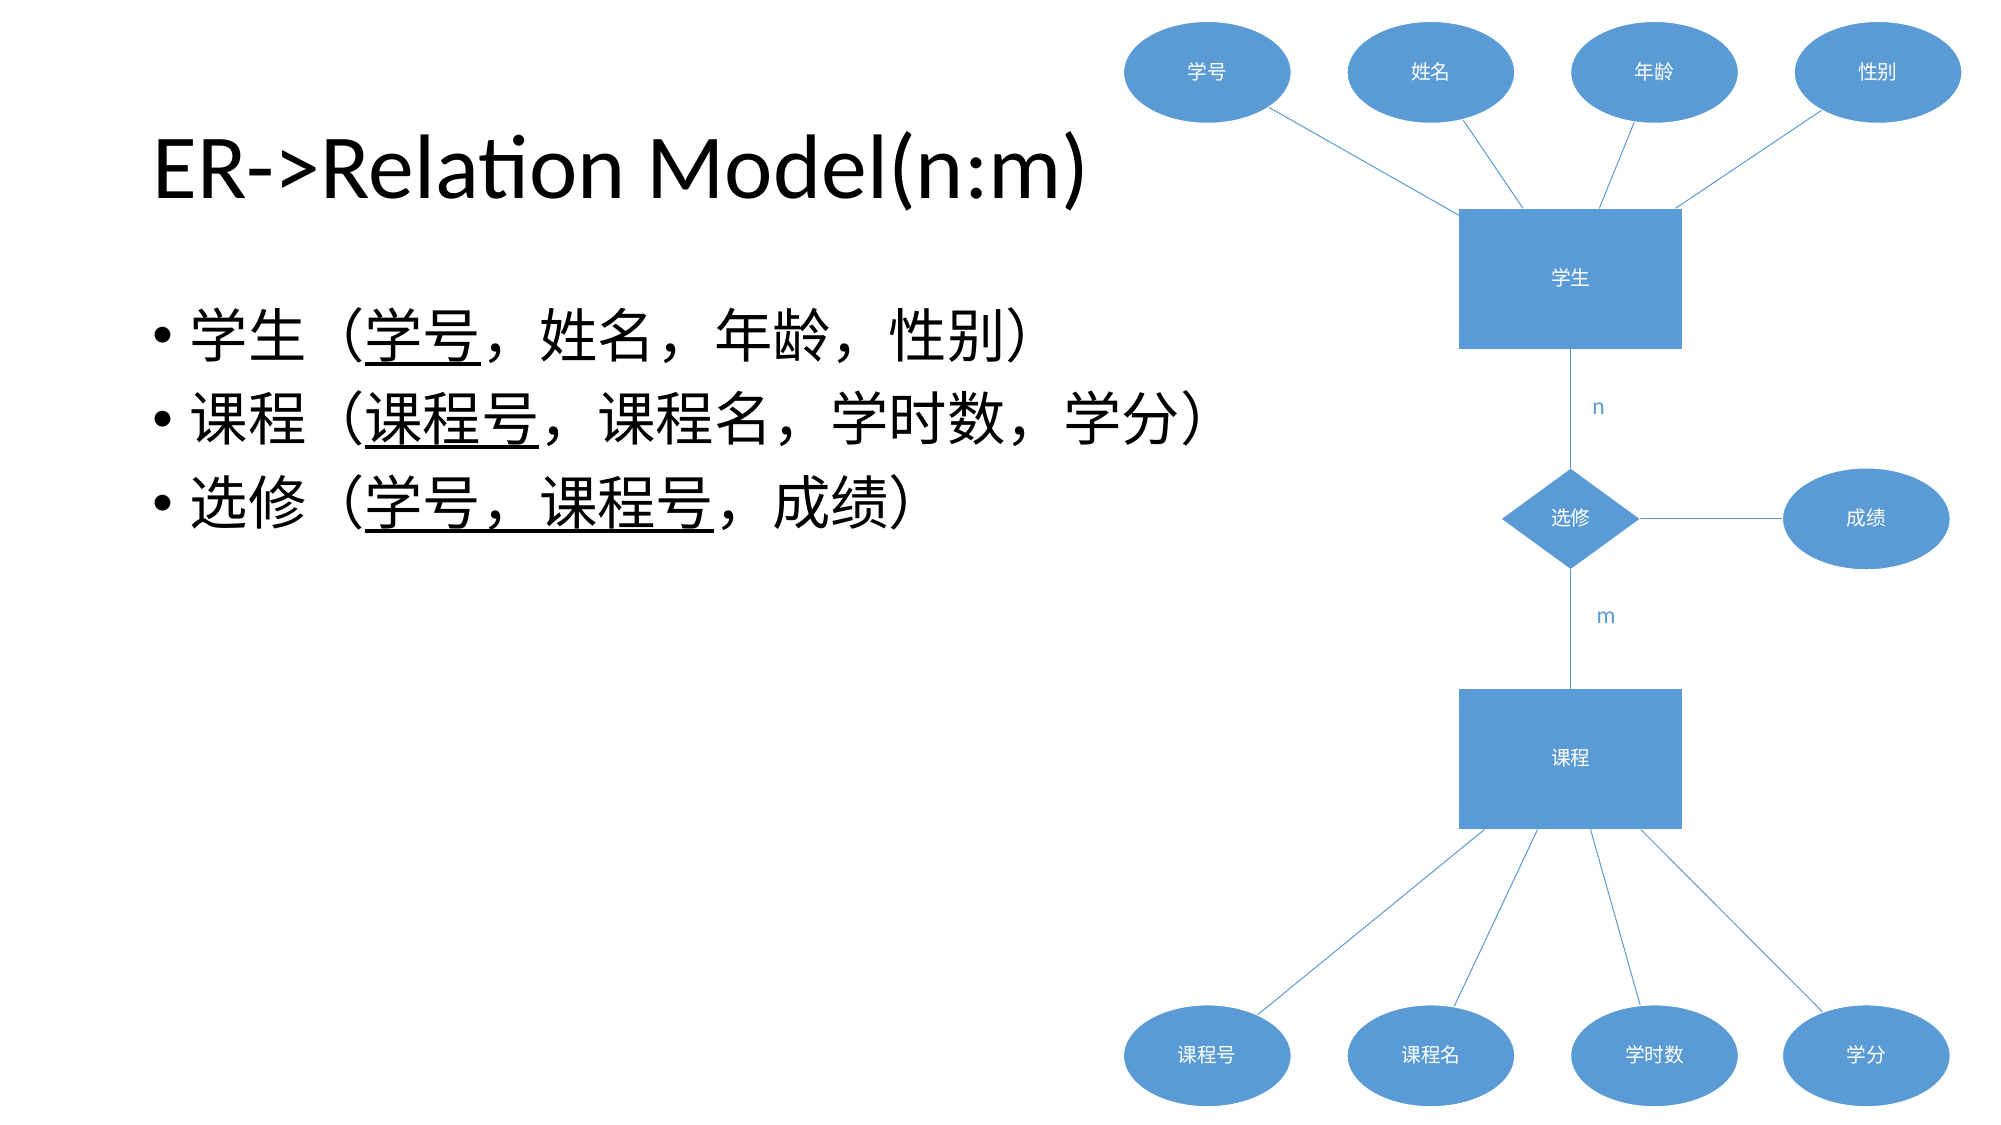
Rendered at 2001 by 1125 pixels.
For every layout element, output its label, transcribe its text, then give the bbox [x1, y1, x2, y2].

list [1120, 18, 1963, 1109]
title ER->Relation Model(n:m) [137, 59, 1120, 278]
text_box 学生（学号，姓名，年龄，性别） 课程（课程号，课程名，学时数，学分） 选修（学号，课程号，成绩） [137, 299, 1120, 1014]
